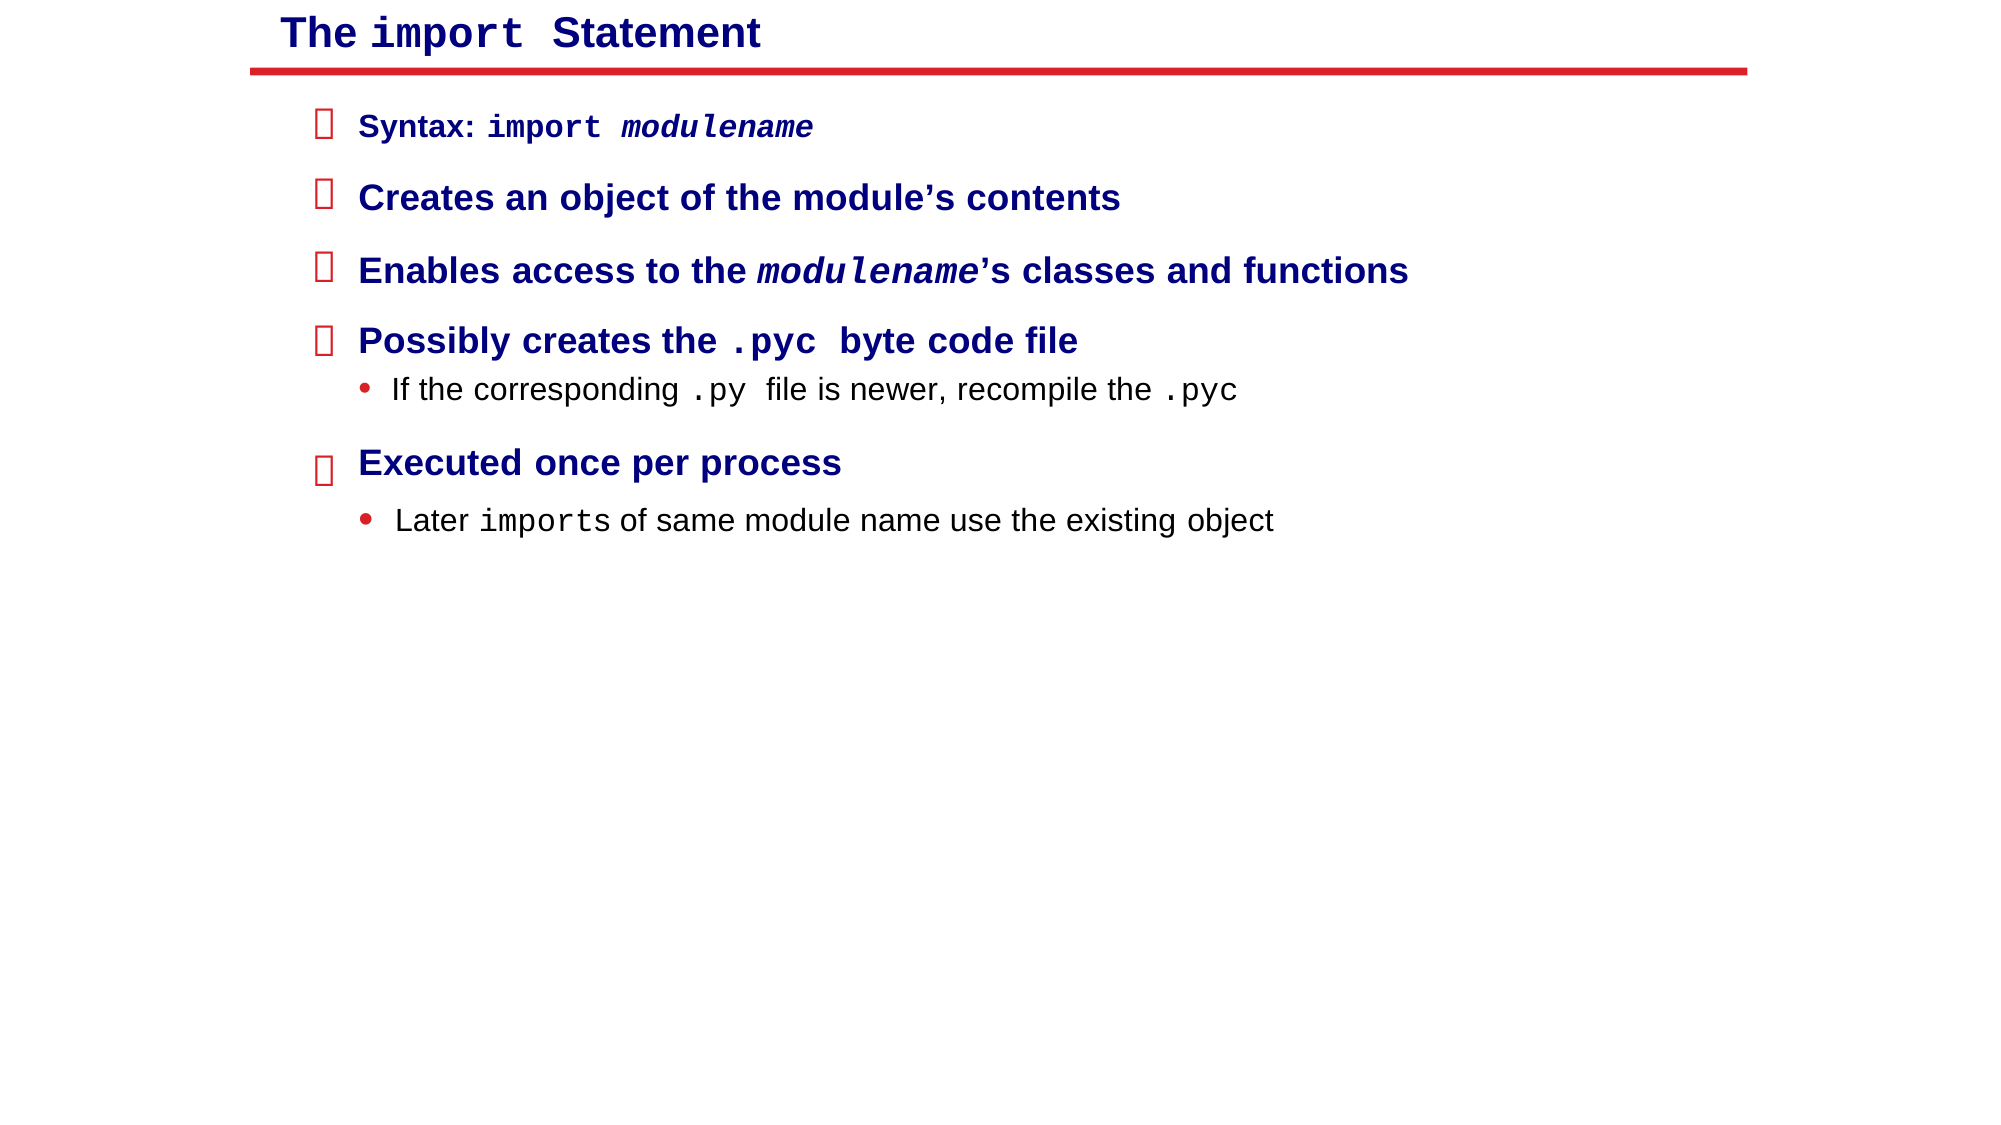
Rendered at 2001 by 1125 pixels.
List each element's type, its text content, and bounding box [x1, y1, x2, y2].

text_box  [309, 448, 355, 497]
text_box Later imports of same module name use the existing object [392, 500, 1415, 546]
text_box The import Statement [278, 7, 828, 66]
text_box Syntax: import modulename Creates an object of the module’s contents Enables access to the modulename’s classes and functions Possibly creates the .pyc byte code file • If the corresponding .py file is newer, recompile the .pyc Executed once per process [356, 106, 1427, 496]
text_box • [356, 495, 383, 544]
text_box     [309, 101, 355, 372]
